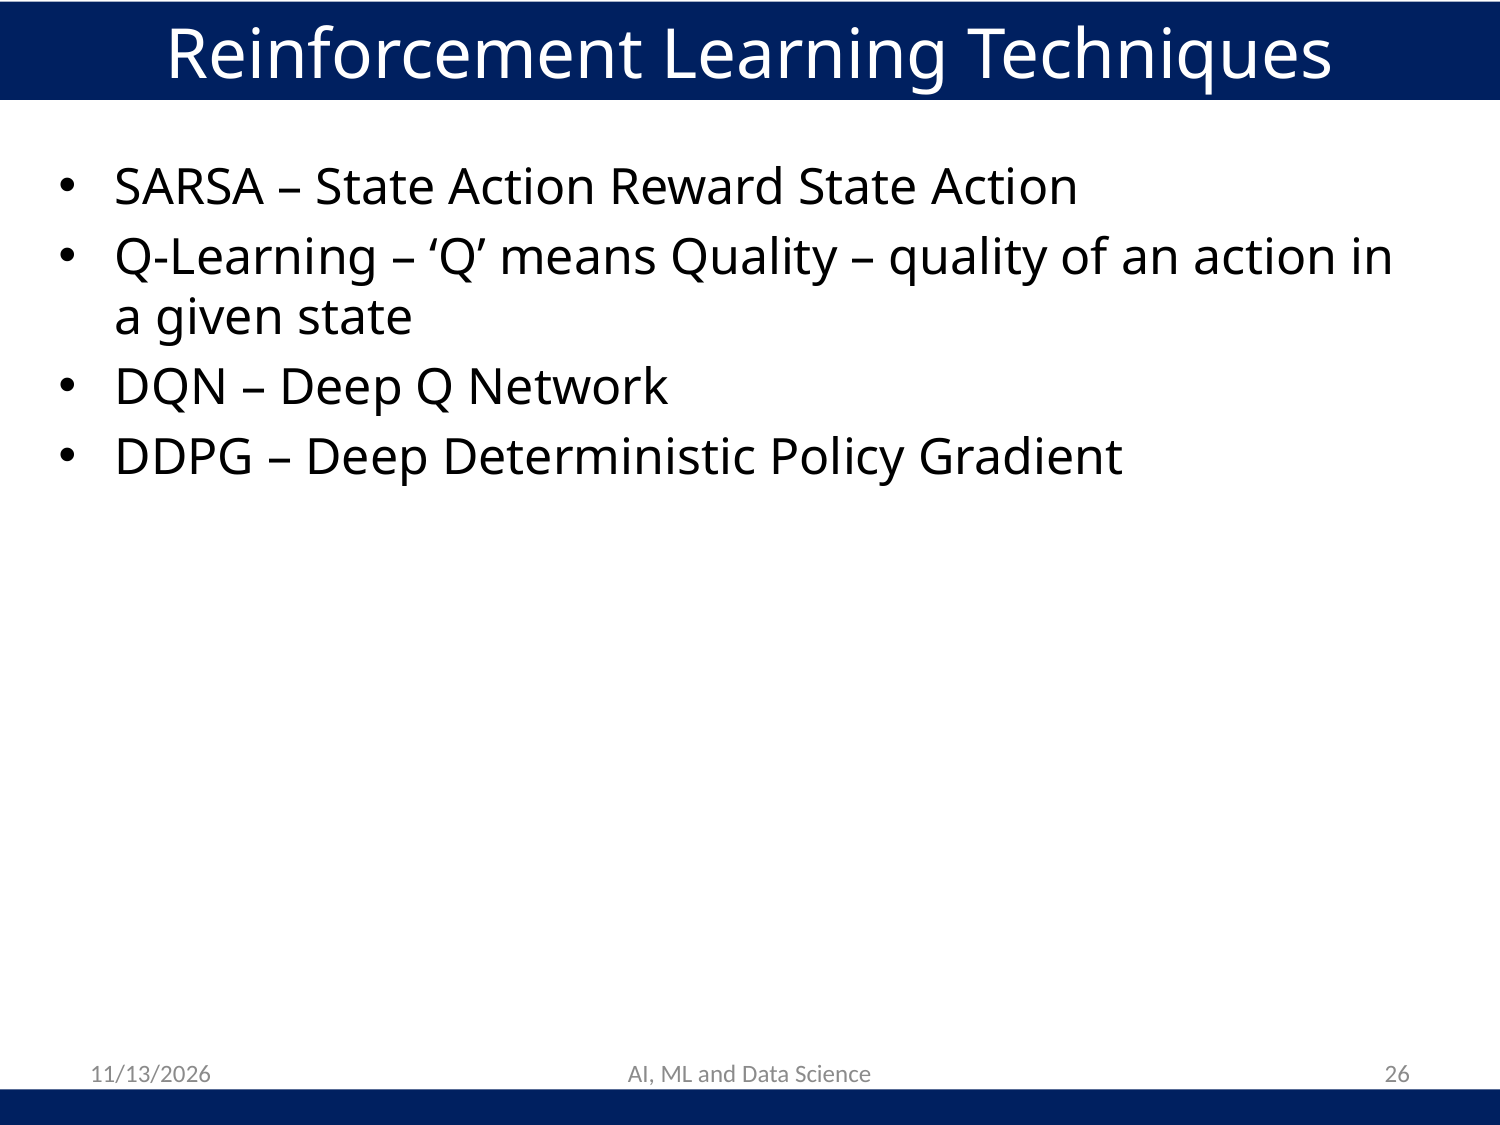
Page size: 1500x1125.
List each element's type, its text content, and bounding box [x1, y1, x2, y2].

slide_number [75, 1042, 425, 1089]
slide_number 26 [1074, 1042, 1425, 1089]
list SARSA – State Action Reward State Action Q-Learning – ‘Q’ means Quality – quality of an action in a given state DQN – Deep Q Network DDPG – Deep Deterministic Policy Gradient [43, 146, 1438, 929]
text_box [0, 1089, 1500, 1125]
text_box Reinforcement Learning Techniques [0, 1, 1500, 100]
footer AI, ML and Data Science [512, 1042, 988, 1089]
